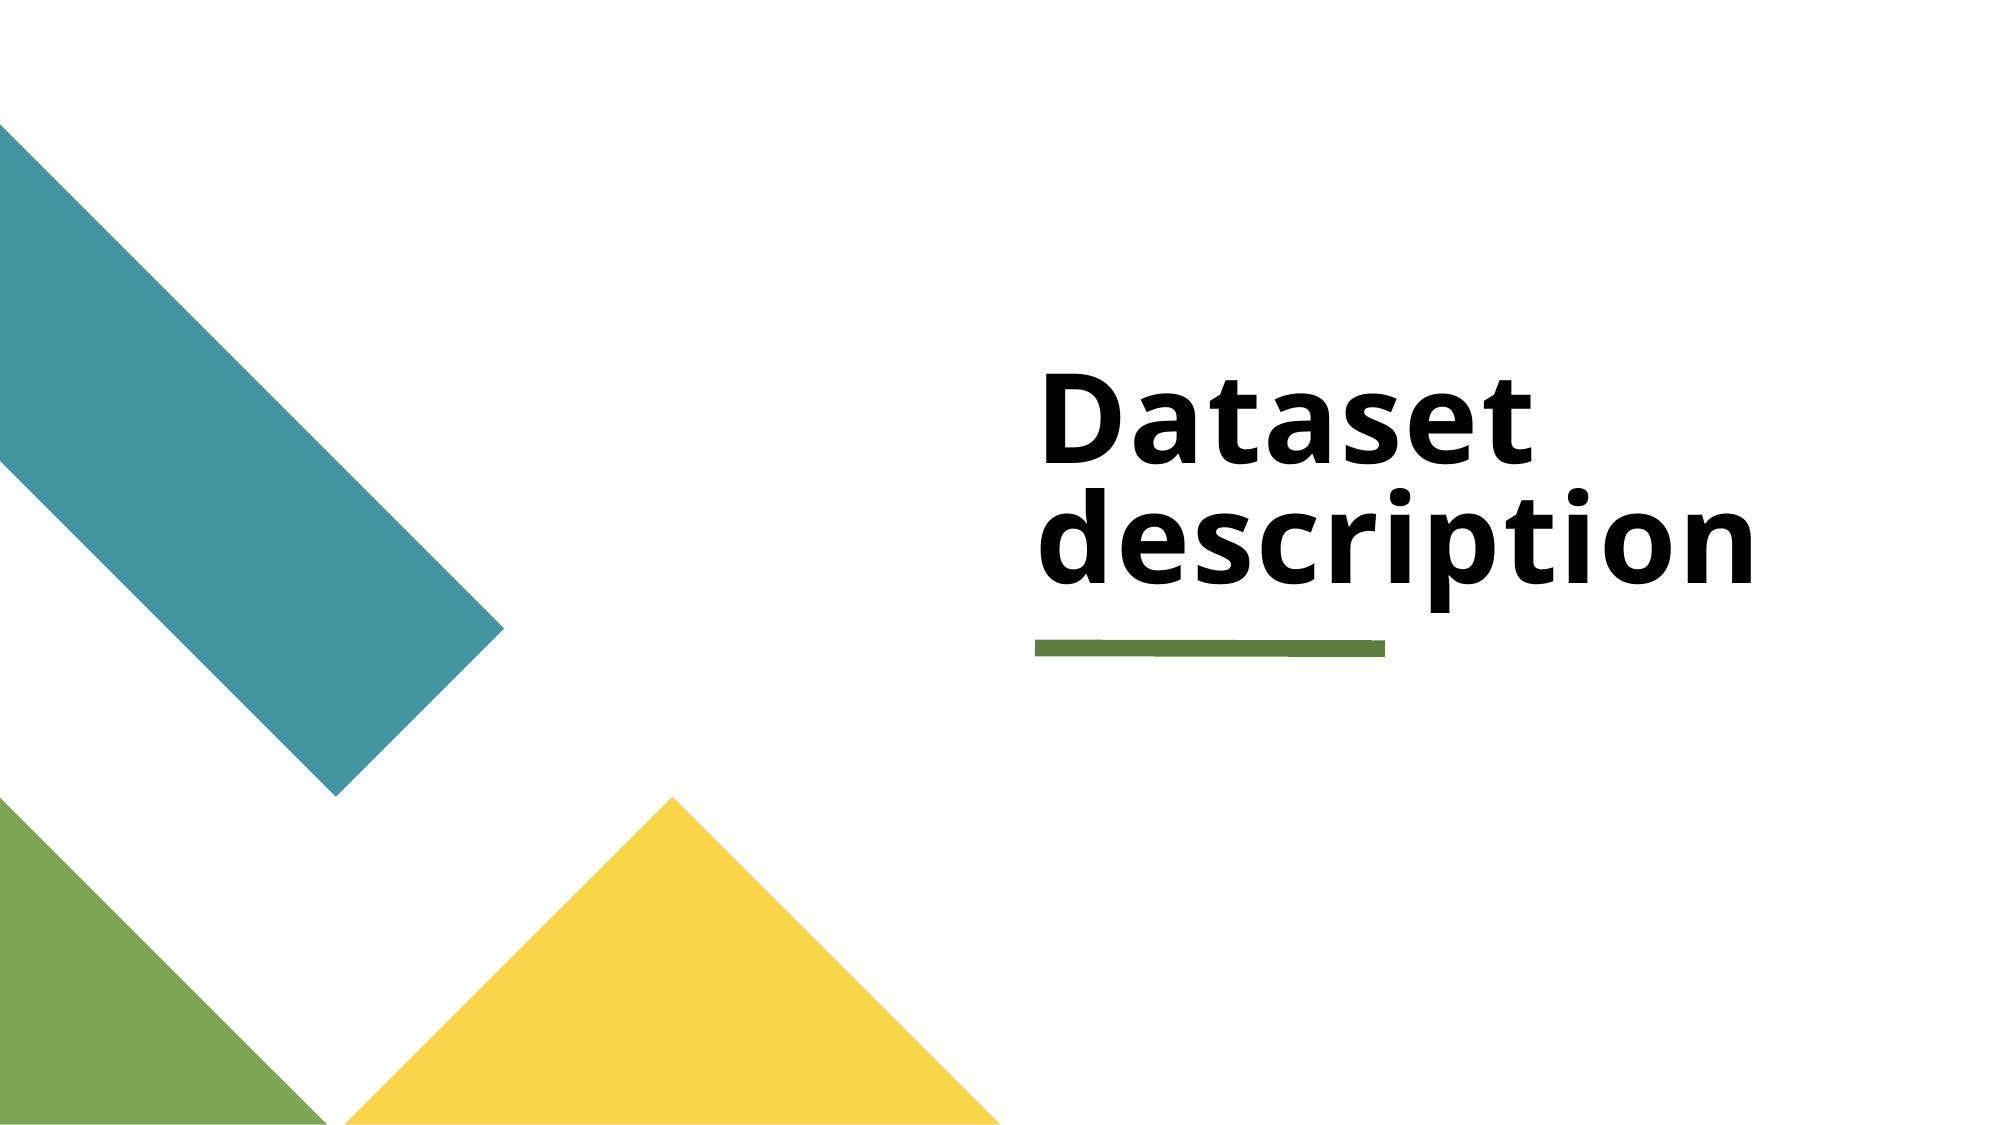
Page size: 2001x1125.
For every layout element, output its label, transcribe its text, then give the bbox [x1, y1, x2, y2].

title Dataset description [1035, 67, 1936, 608]
